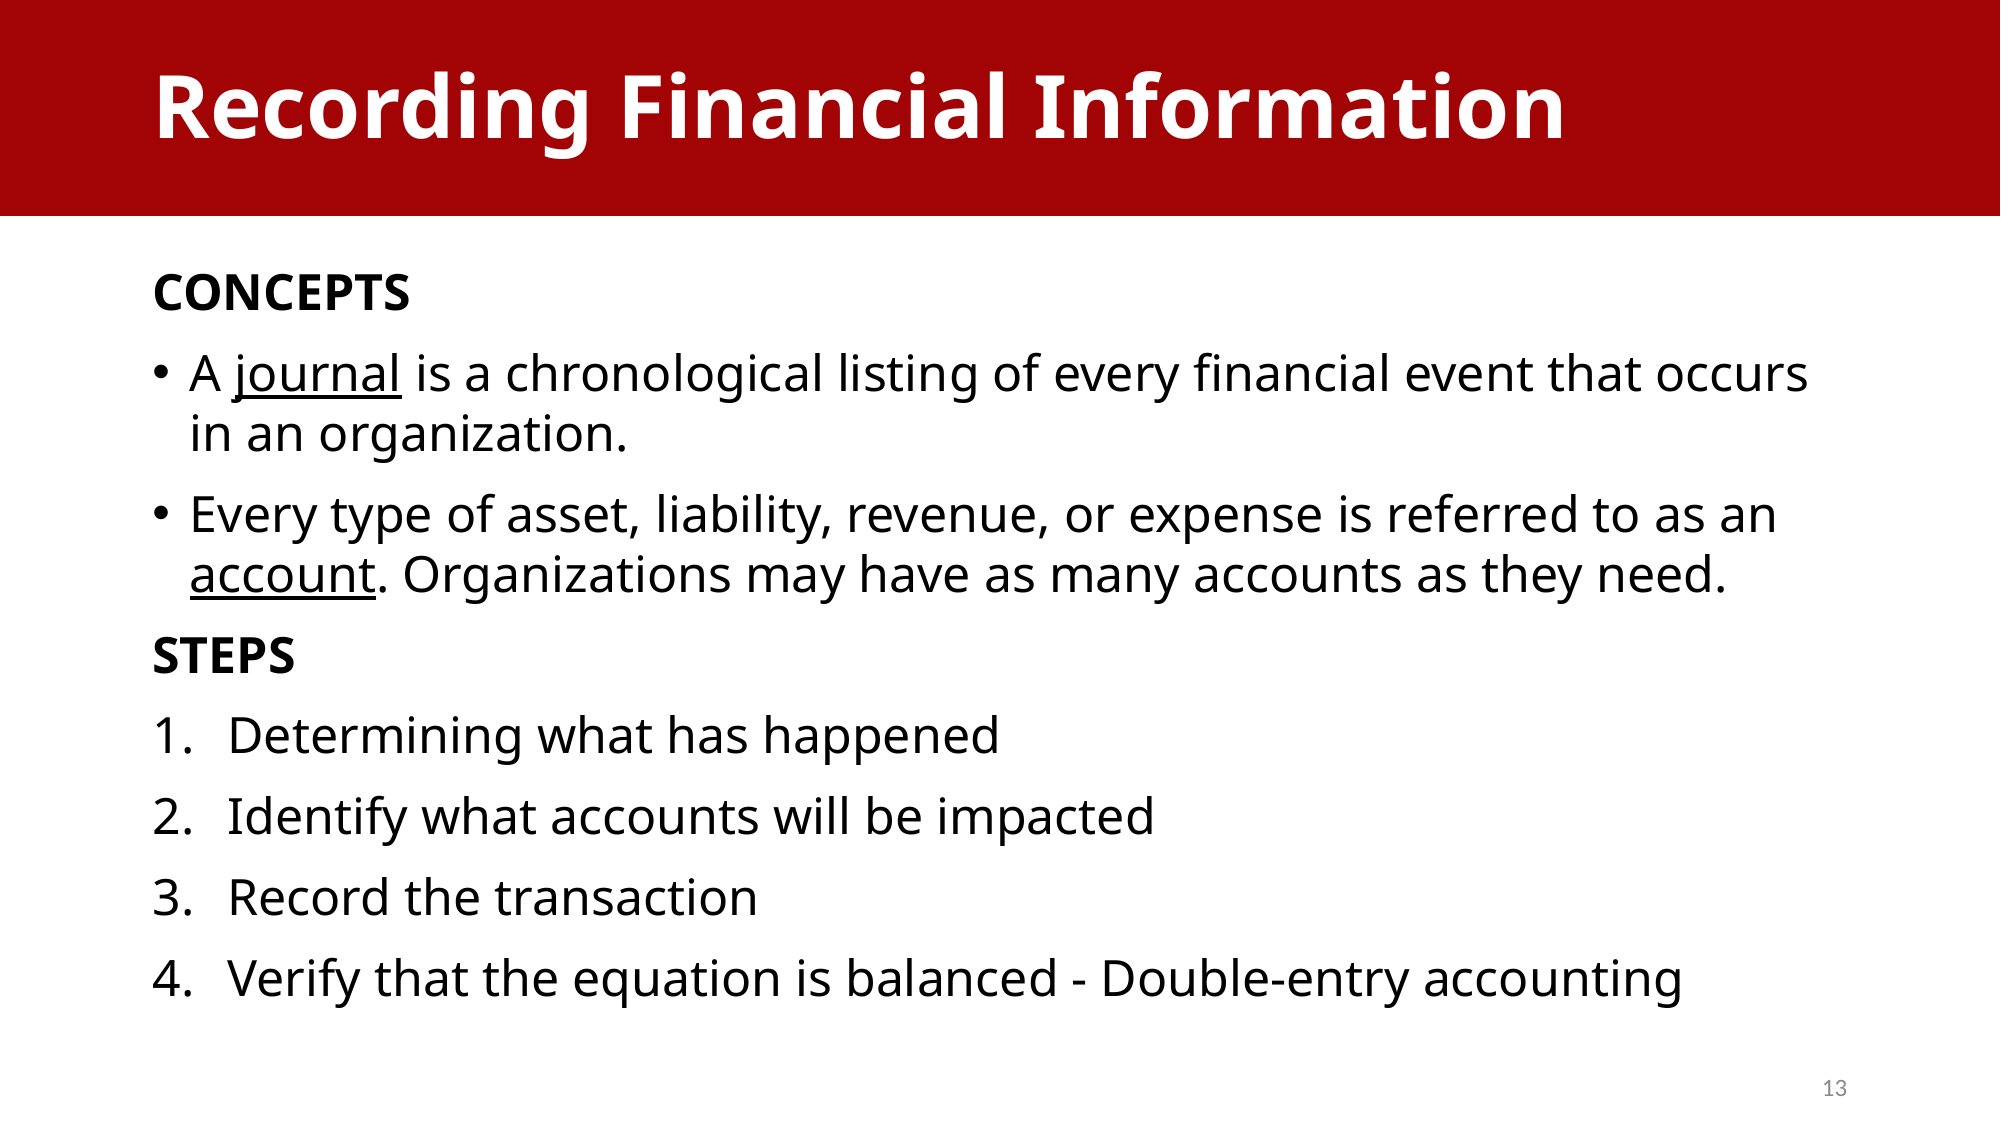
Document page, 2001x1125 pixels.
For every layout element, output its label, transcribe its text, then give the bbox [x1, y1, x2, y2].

slide_number 13 [1412, 1056, 1863, 1117]
list CONCEPTS A journal is a chronological listing of every financial event that occurs in an organization. Every type of asset, liability, revenue, or expense is referred to as an account. Organizations may have as many accounts as they need. STEPS Determining what has happened Identify what accounts will be impacted Record the transaction Verify that the equation is balanced - Double-entry accounting [137, 252, 1826, 1125]
text_box Recording Financial Information [137, 1, 1863, 219]
text_box [0, 0, 2000, 216]
